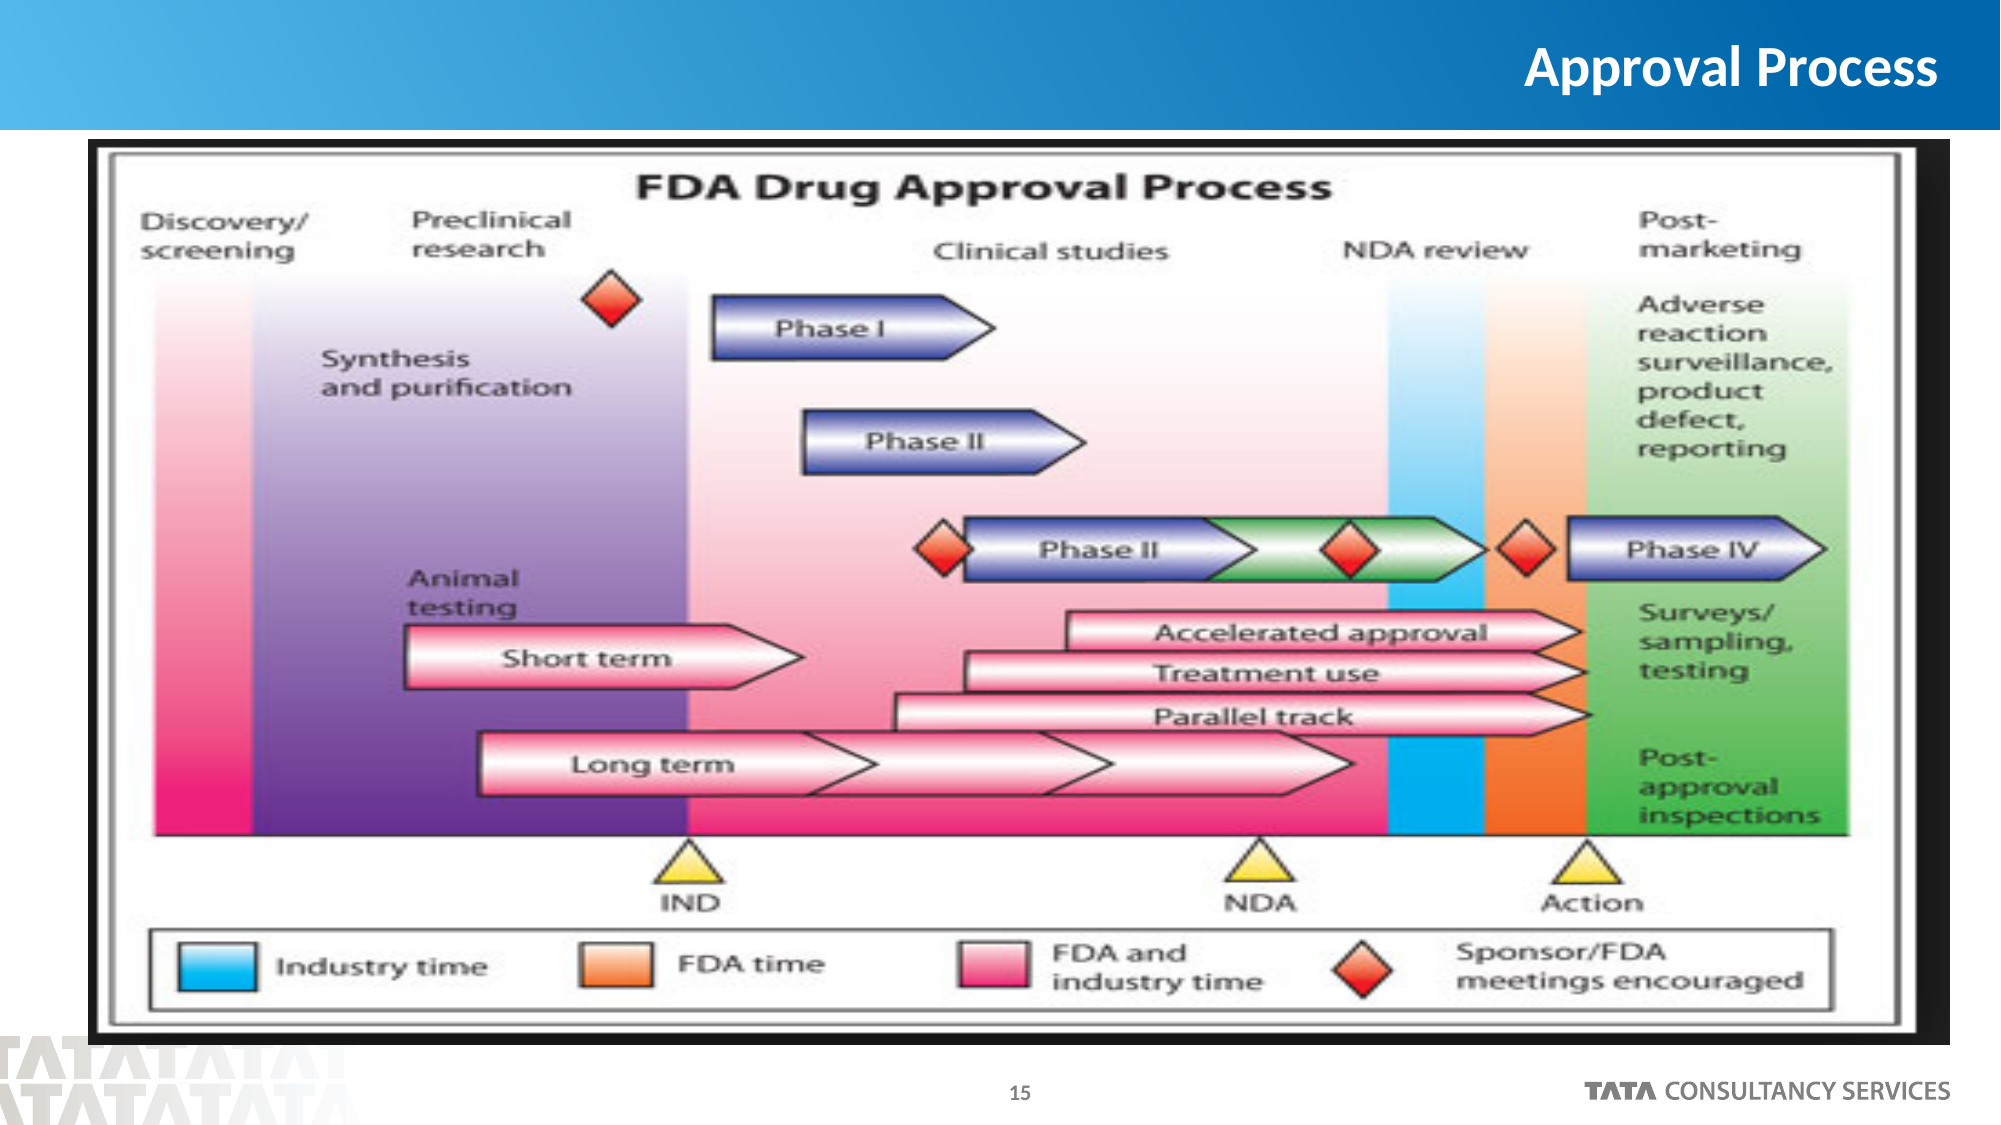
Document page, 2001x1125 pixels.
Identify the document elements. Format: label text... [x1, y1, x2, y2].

picture [88, 139, 1951, 1046]
title Approval Process [88, 9, 1950, 116]
